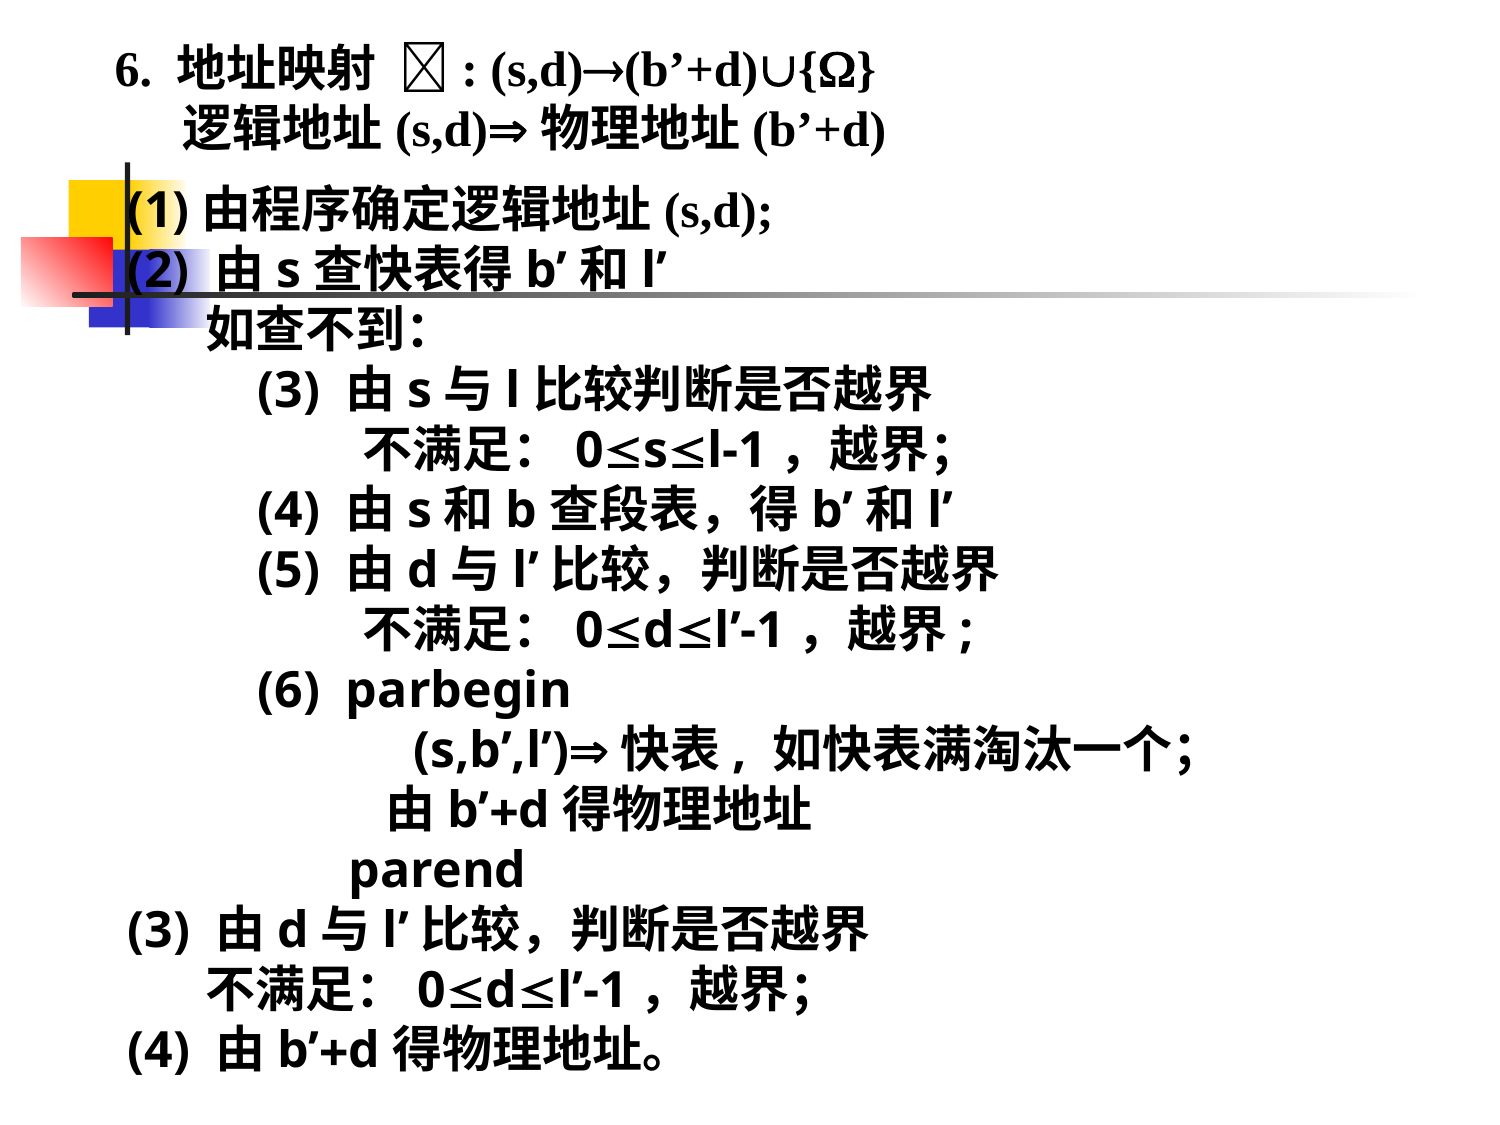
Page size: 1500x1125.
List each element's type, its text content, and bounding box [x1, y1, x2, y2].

text_box 6. 地址映射 : (s,d)(b’+d){} 逻辑地址(s,d)物理地址(b’+d) (1)由程序确定逻辑地址(s,d); (2) 由s查快表得b’和l’ 如查不到： (3) 由s与l比较判断是否越界 不满足：0sl-1，越界； (4) 由s和b查段表，得b’和l’ (5) 由d与l’比较，判断是否越界 不满足：0dl’-1，越界; (6) parbegin (s,b’,l’)快表, 如快表满淘汰一个； 由b’d得物理地址 parend (3) 由d与l’比较，判断是否越界 不满足：0dl’-1，越界； (4) 由b’d得物理地址。 [99, 54, 1388, 1085]
